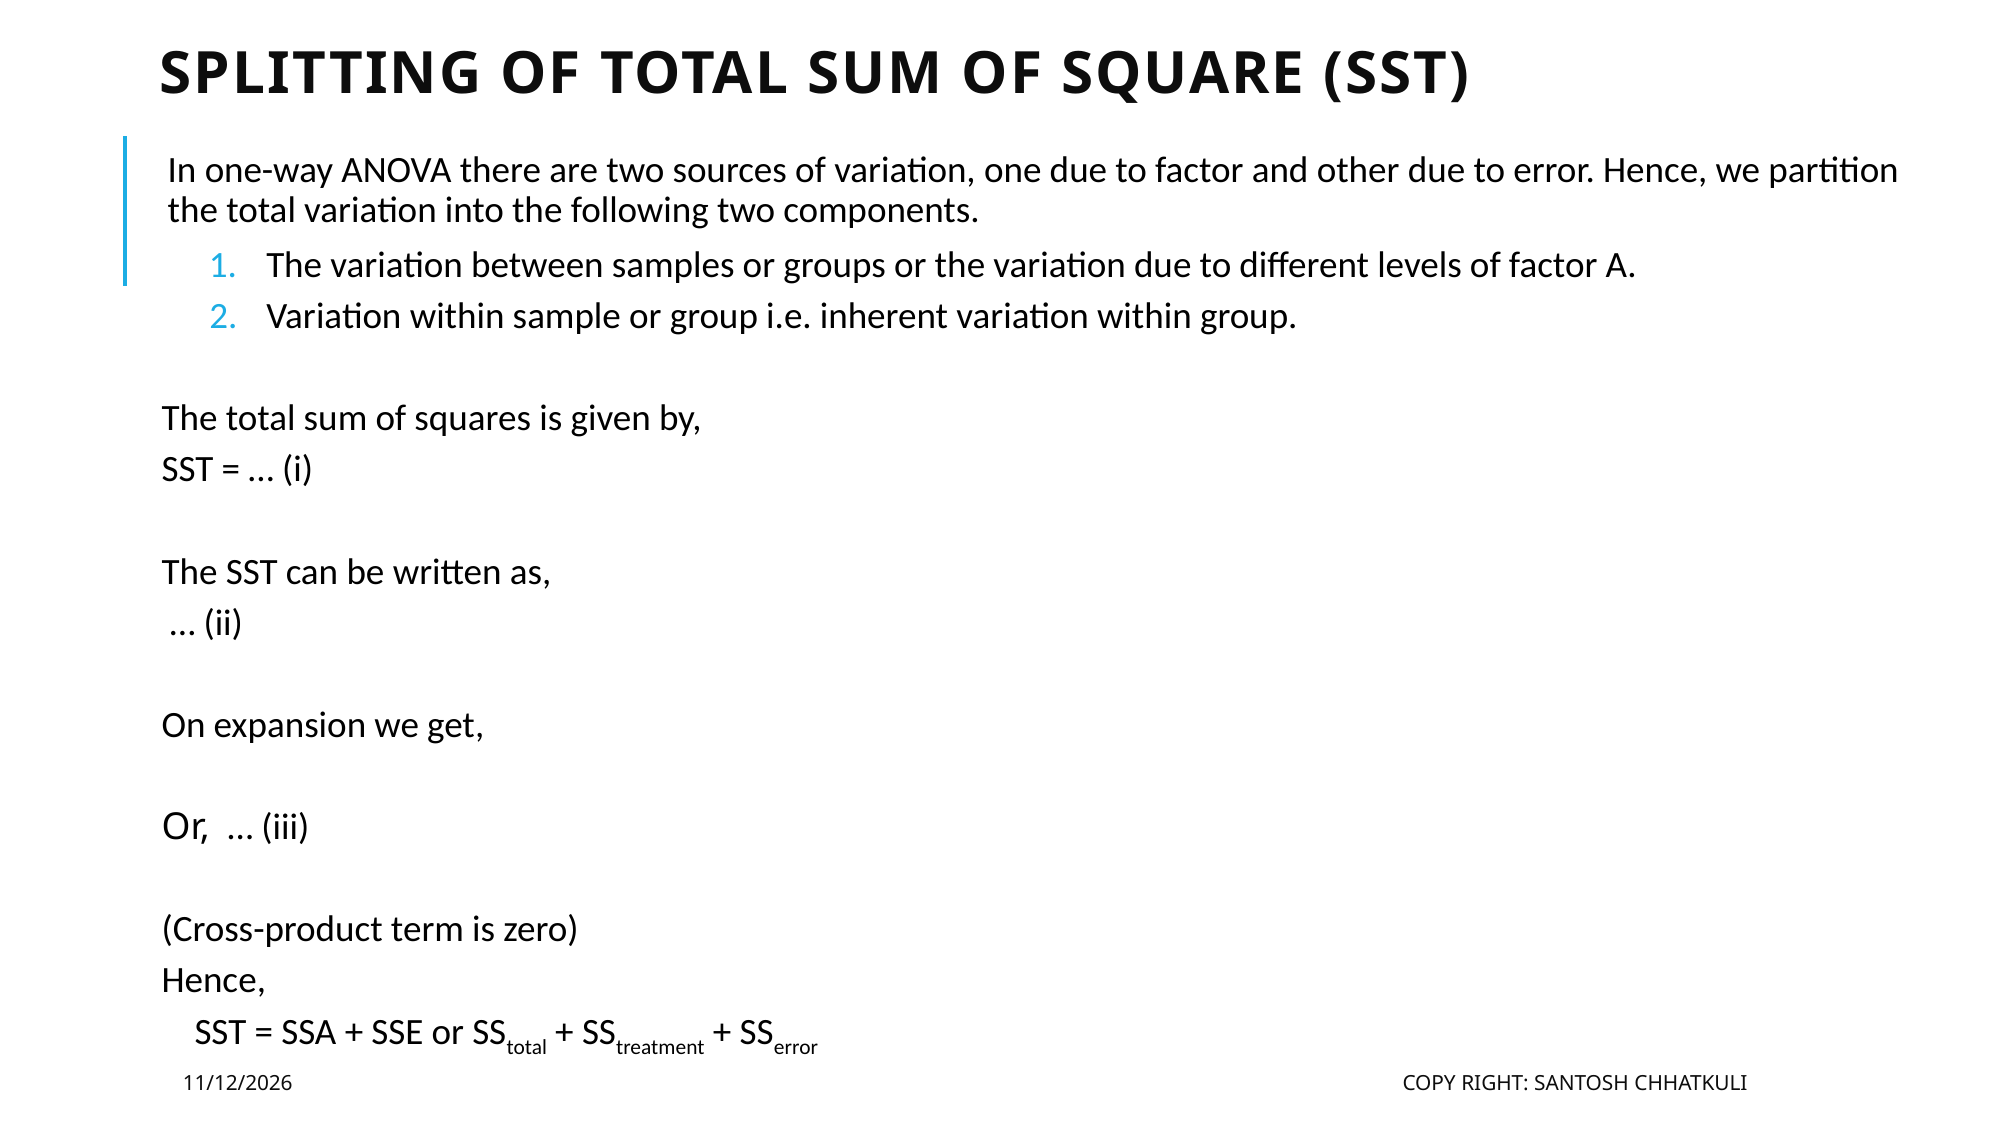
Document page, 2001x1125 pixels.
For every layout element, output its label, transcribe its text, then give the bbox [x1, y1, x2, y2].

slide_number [168, 1061, 522, 1107]
title Splitting of total sum of square (SST) [145, 35, 1740, 119]
footer Copy Right: Santosh Chhatkuli [794, 1061, 1763, 1107]
